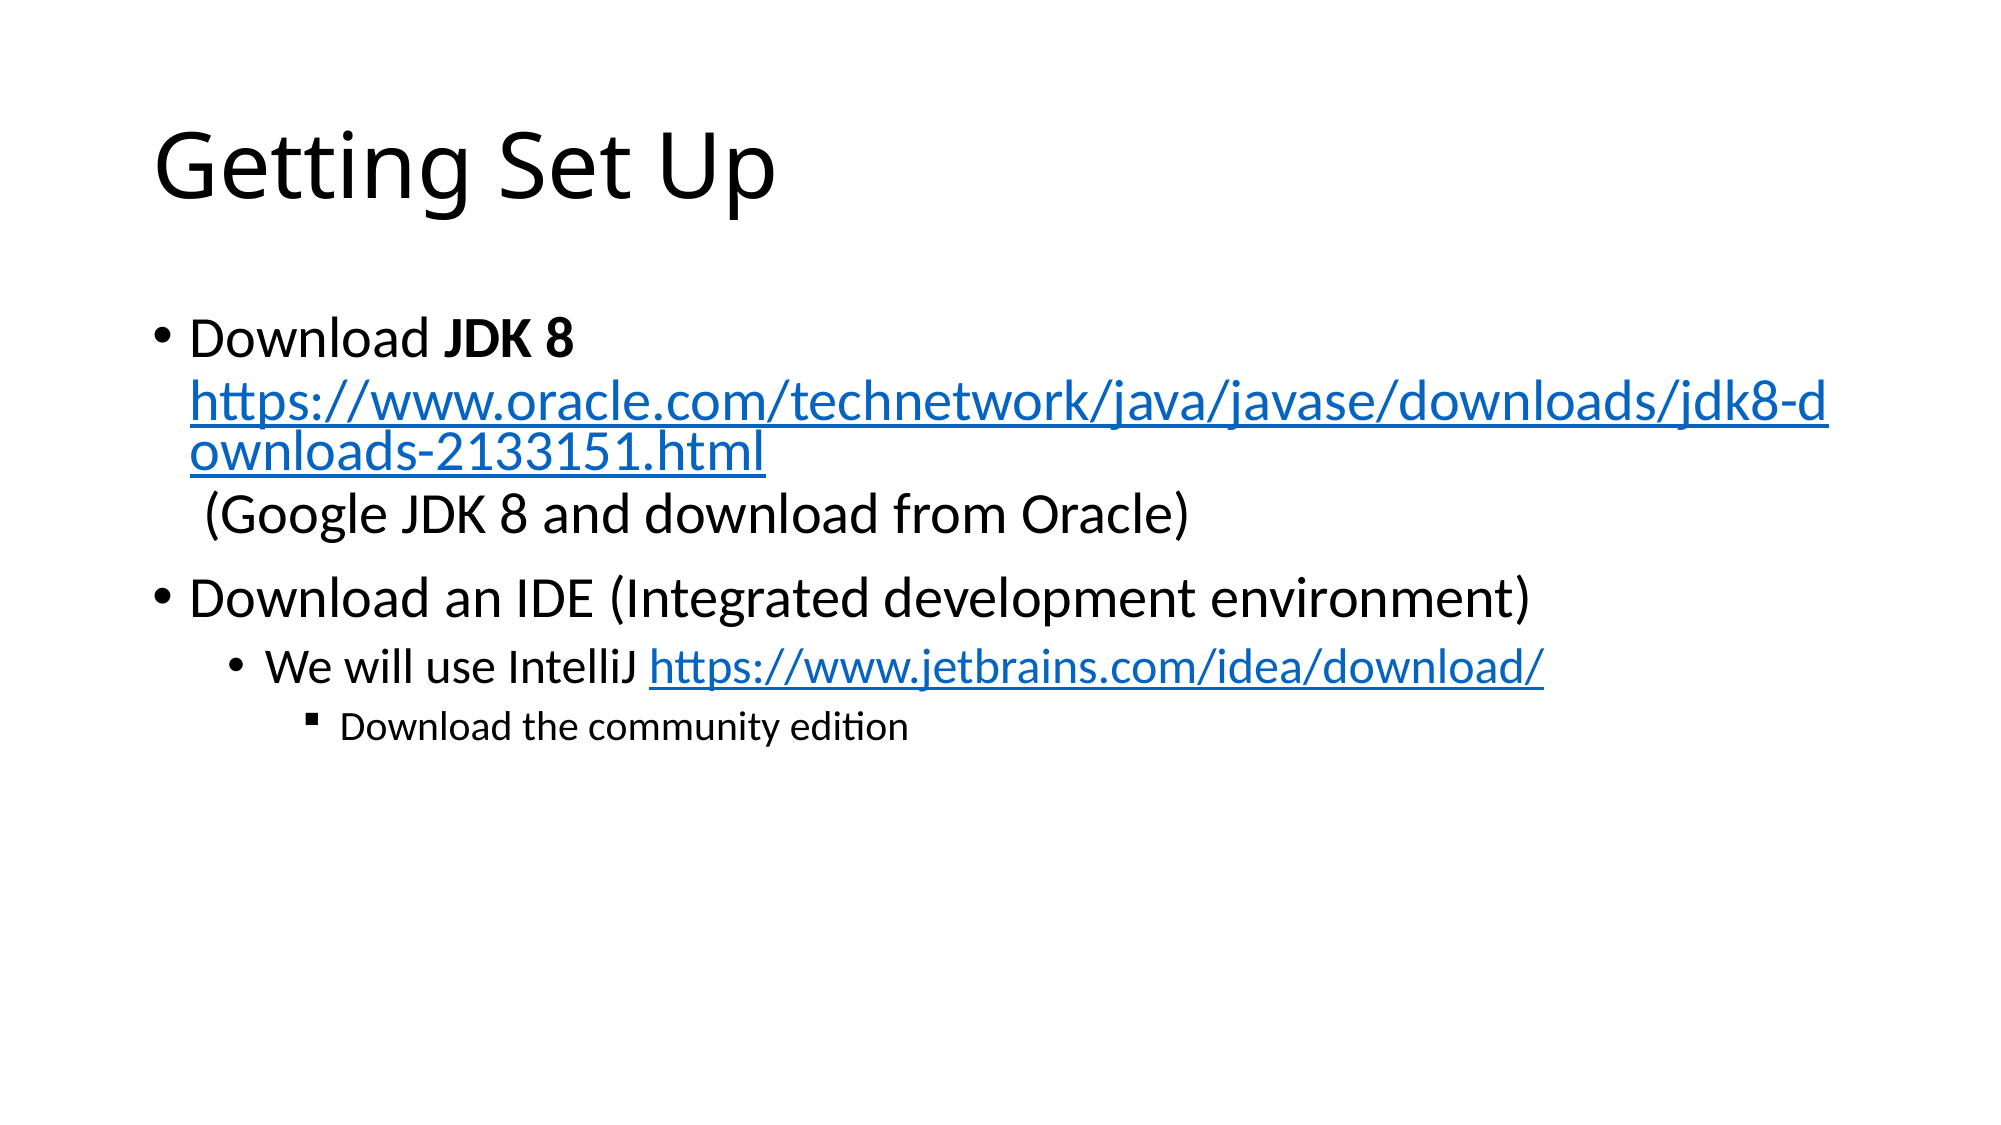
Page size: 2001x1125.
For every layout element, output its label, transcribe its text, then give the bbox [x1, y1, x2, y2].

title Getting Set Up [137, 59, 1863, 278]
list Download JDK 8 https://www.oracle.com/technetwork/java/javase/downloads/jdk8-downloads-2133151.html (Google JDK 8 and download from Oracle) Download an IDE (Integrated development environment) We will use IntelliJ https://www.jetbrains.com/idea/download/ Download the community edition [137, 299, 1863, 1014]
